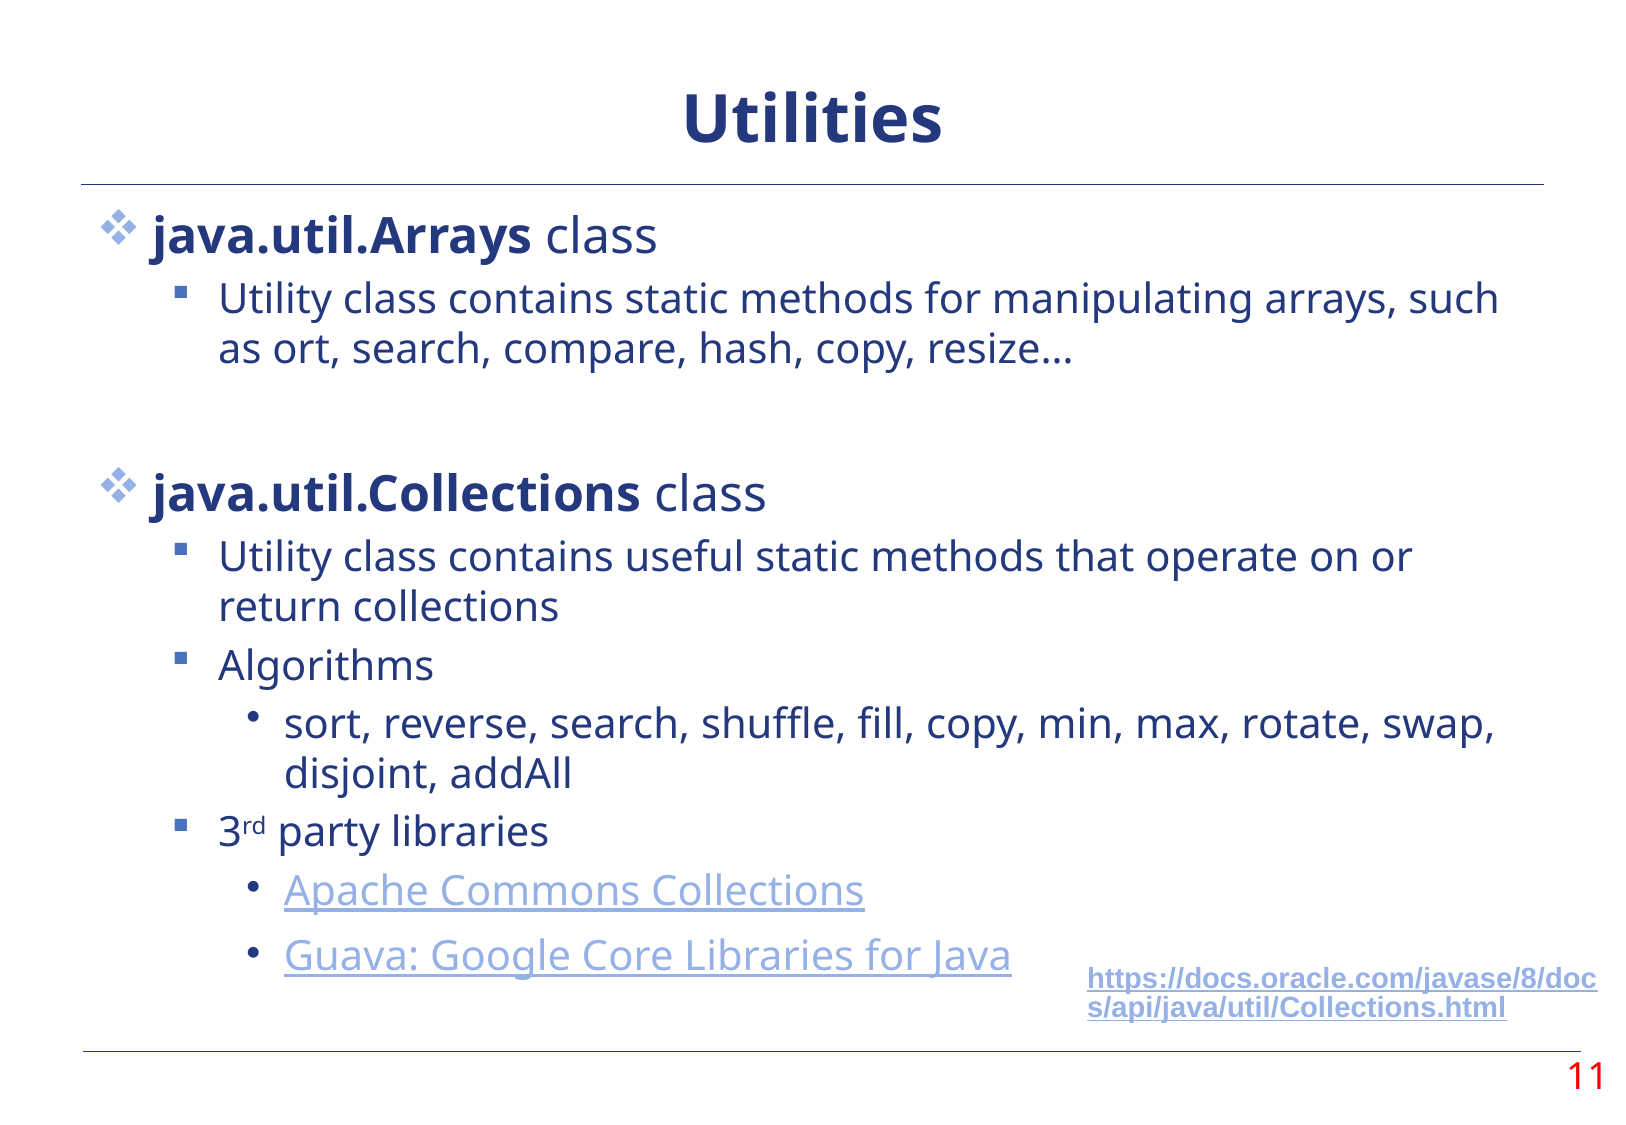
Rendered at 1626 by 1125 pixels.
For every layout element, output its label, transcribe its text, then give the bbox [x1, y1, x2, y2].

text_box https://docs.oracle.com/javase/8/docs/api/java/util/Collections.html [1072, 952, 1615, 1002]
title Utilities [81, 52, 1544, 179]
list java.util.Arrays class Utility class contains static methods for manipulating arrays, such as ort, search, compare, hash, copy, resize… java.util.Collections class Utility class contains useful static methods that operate on or return collections Algorithms sort, reverse, search, shuffle, fill, copy, min, max, rotate, swap, disjoint, addAll 3rd party libraries Apache Commons Collections Guava: Google Core Libraries for Java [81, 196, 1544, 1038]
